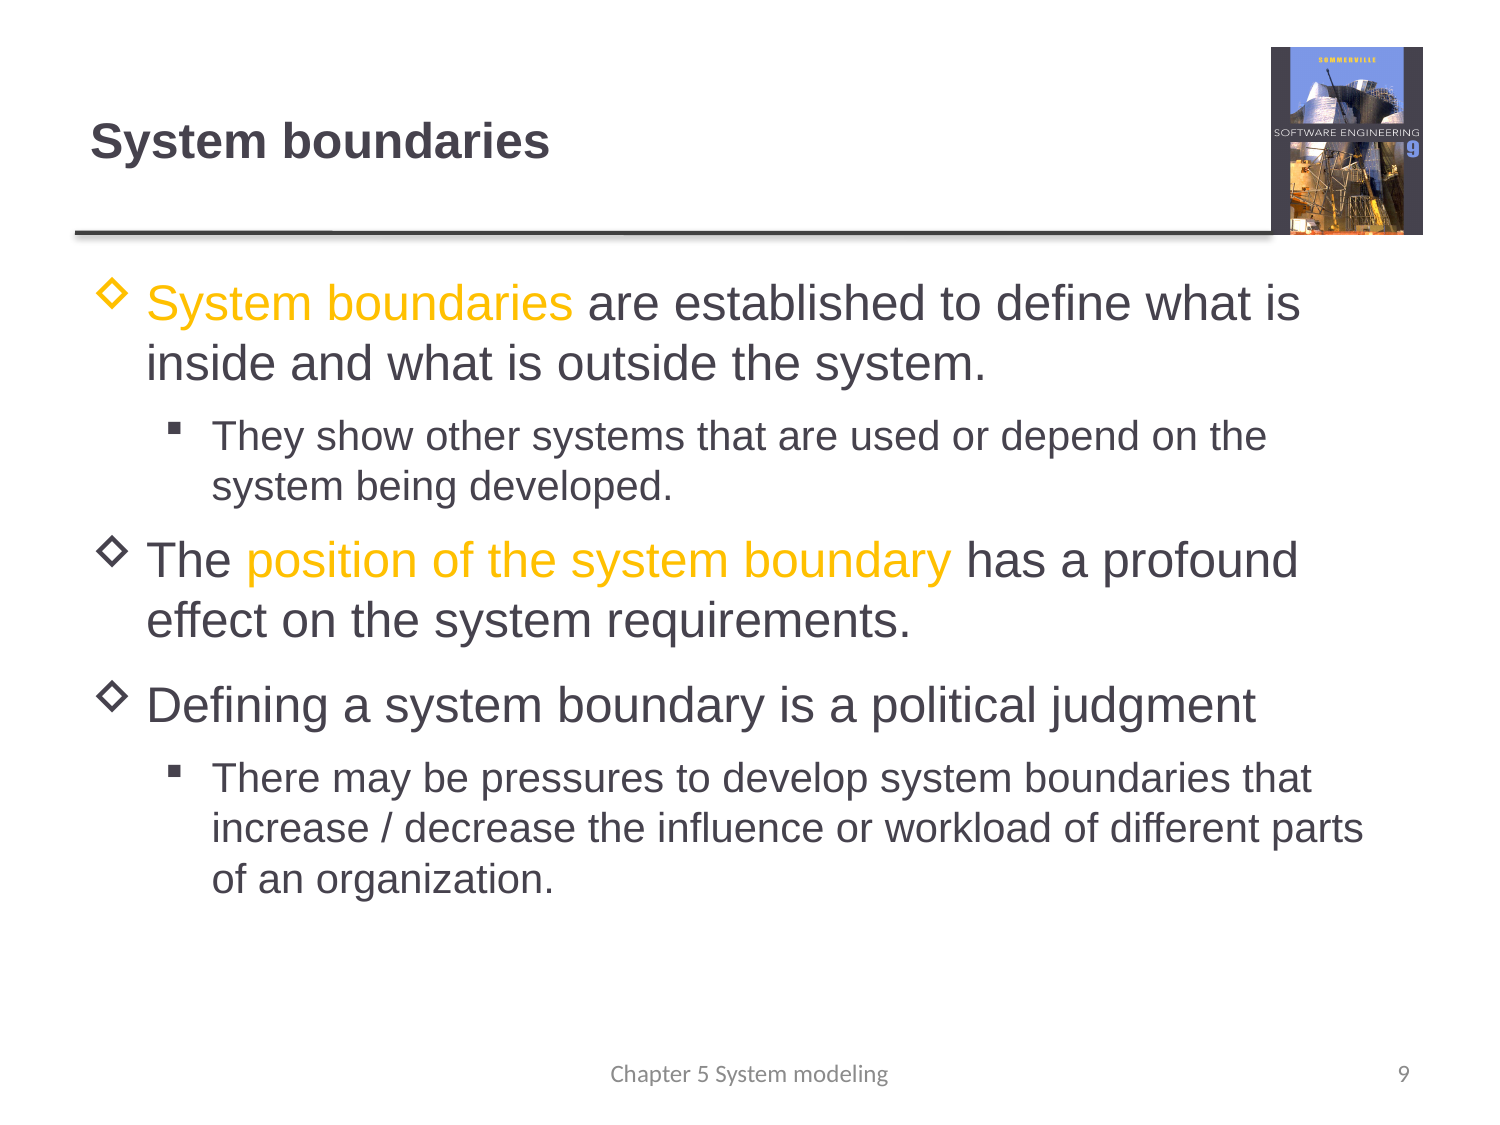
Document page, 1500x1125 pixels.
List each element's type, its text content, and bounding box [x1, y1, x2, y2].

slide_number 9 [1074, 1042, 1425, 1103]
picture [1272, 47, 1423, 235]
footer Chapter 5 System modeling [512, 1042, 988, 1103]
title System boundaries [74, 44, 1272, 233]
list System boundaries are established to define what is inside and what is outside the system. They show other systems that are used or depend on the system being developed. The position of the system boundary has a profound effect on the system requirements. Defining a system boundary is a political judgment There may be pressures to develop system boundaries that increase / decrease the influence or workload of different parts of an organization. [75, 262, 1425, 1005]
